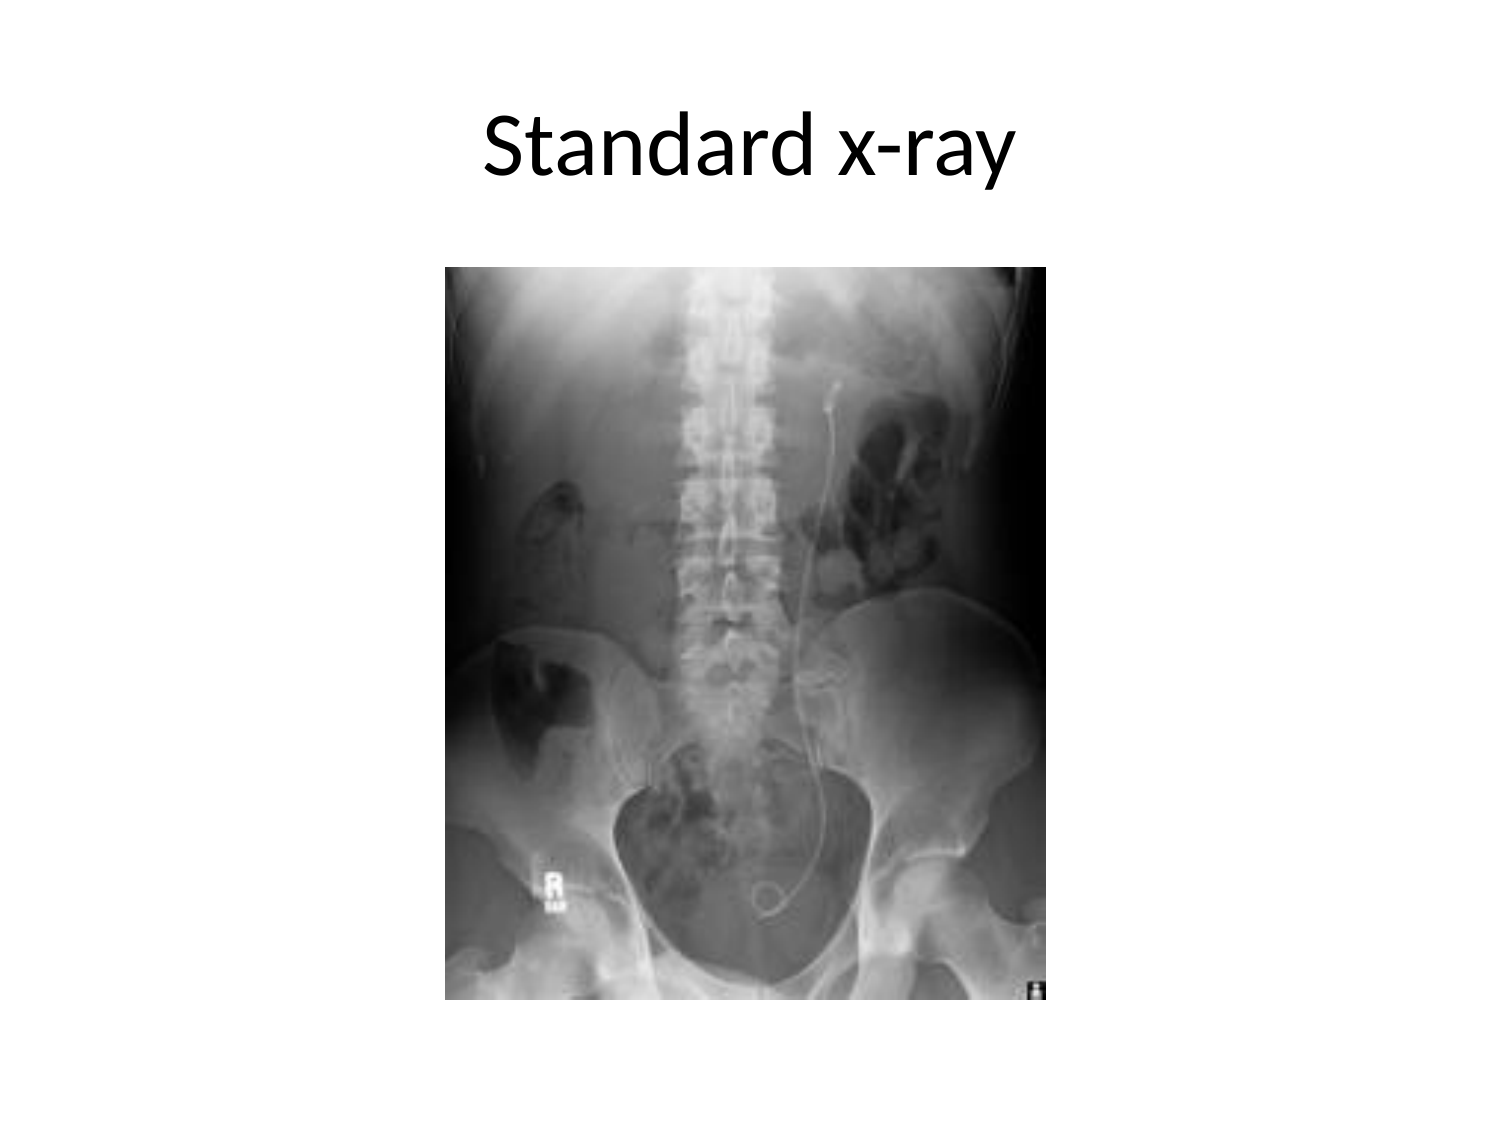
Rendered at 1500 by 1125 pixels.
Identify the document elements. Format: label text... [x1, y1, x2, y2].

picture [445, 266, 1046, 1000]
title Standard x-ray [75, 45, 1425, 233]
